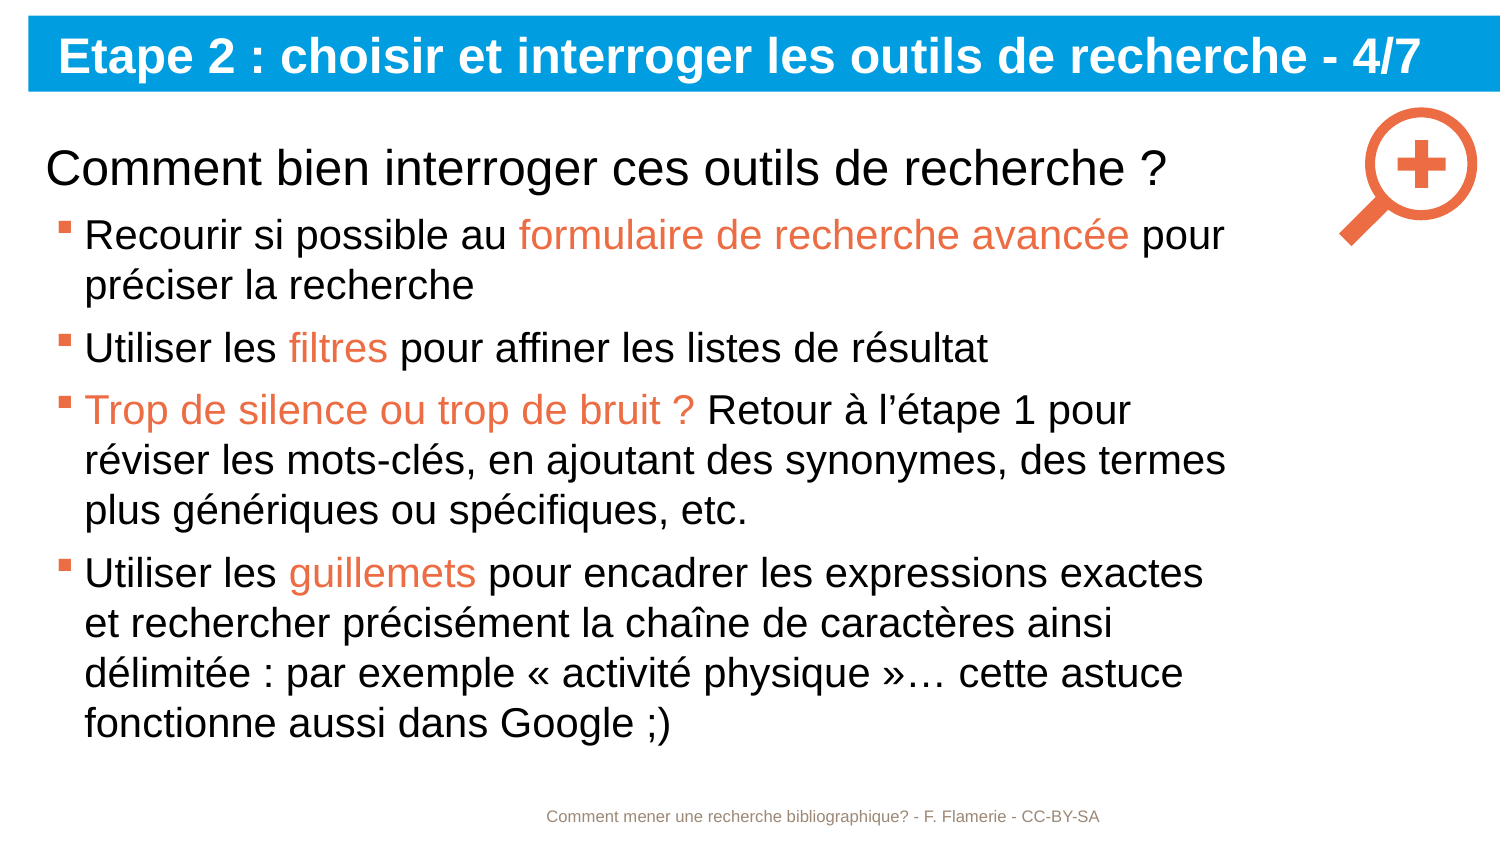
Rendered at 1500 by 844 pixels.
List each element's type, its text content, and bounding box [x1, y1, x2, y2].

title Etape 2 : choisir et interroger les outils de recherche - 4/7 [28, 15, 1500, 92]
footer Comment mener une recherche bibliographique? - F. Flamerie - CC-BY-SA [531, 798, 1177, 833]
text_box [1338, 107, 1478, 247]
list Comment bien interroger ces outils de recherche ? Recourir si possible au formulaire de recherche avancée pour préciser la recherche Utiliser les filtres pour affiner les listes de résultat Trop de silence ou trop de bruit ? Retour à l’étape 1 pour réviser les mots-clés, en ajoutant des synonymes, des termes plus génériques ou spécifiques, etc. Utiliser les guillemets pour encadrer les expressions exactes et rechercher précisément la chaîne de caractères ainsi délimitée : par exemple « activité physique »… cette astuce fonctionne aussi dans Google ;) [30, 128, 1263, 739]
